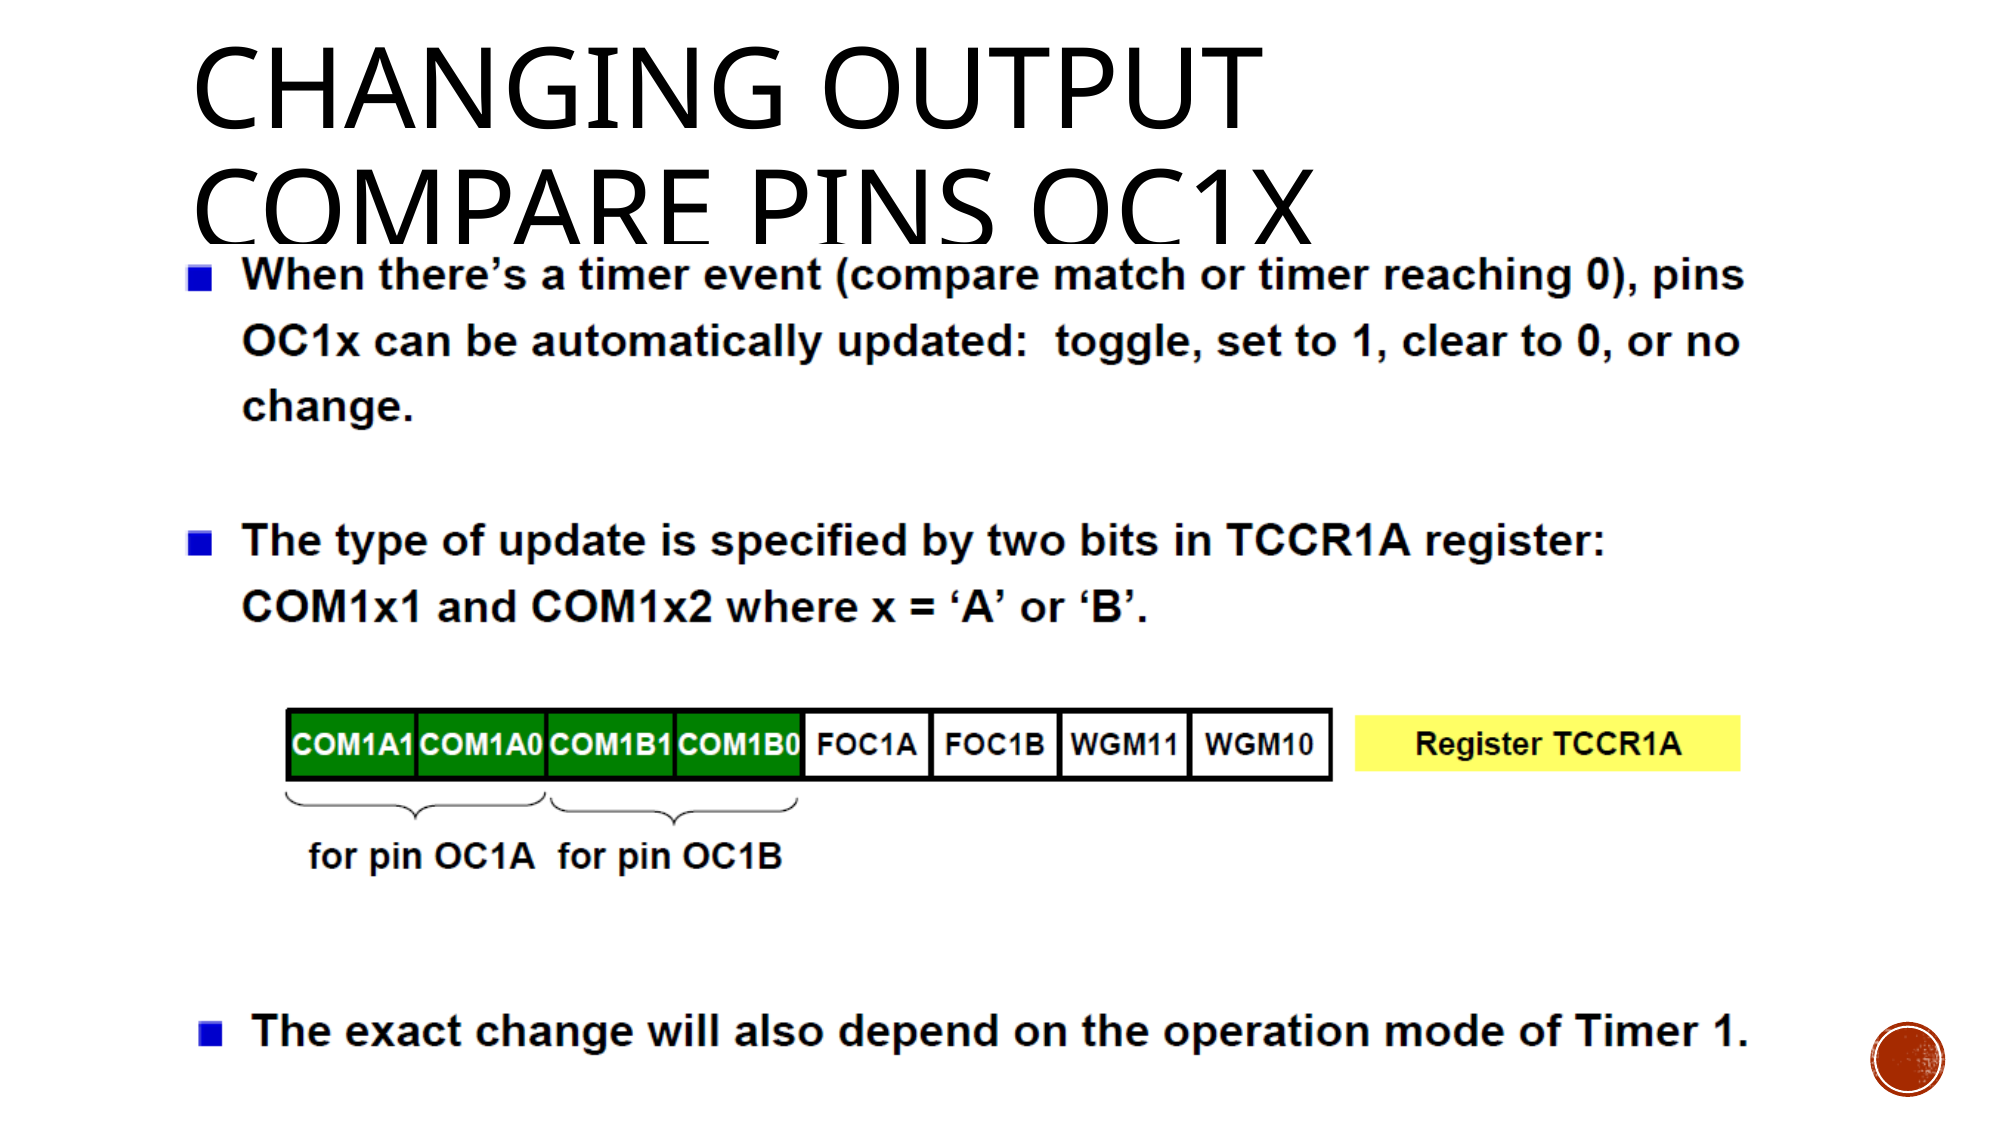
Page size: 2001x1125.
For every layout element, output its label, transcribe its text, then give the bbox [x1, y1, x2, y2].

title Changing output compare pins OC1x [175, 79, 1826, 228]
picture [175, 244, 1760, 1070]
